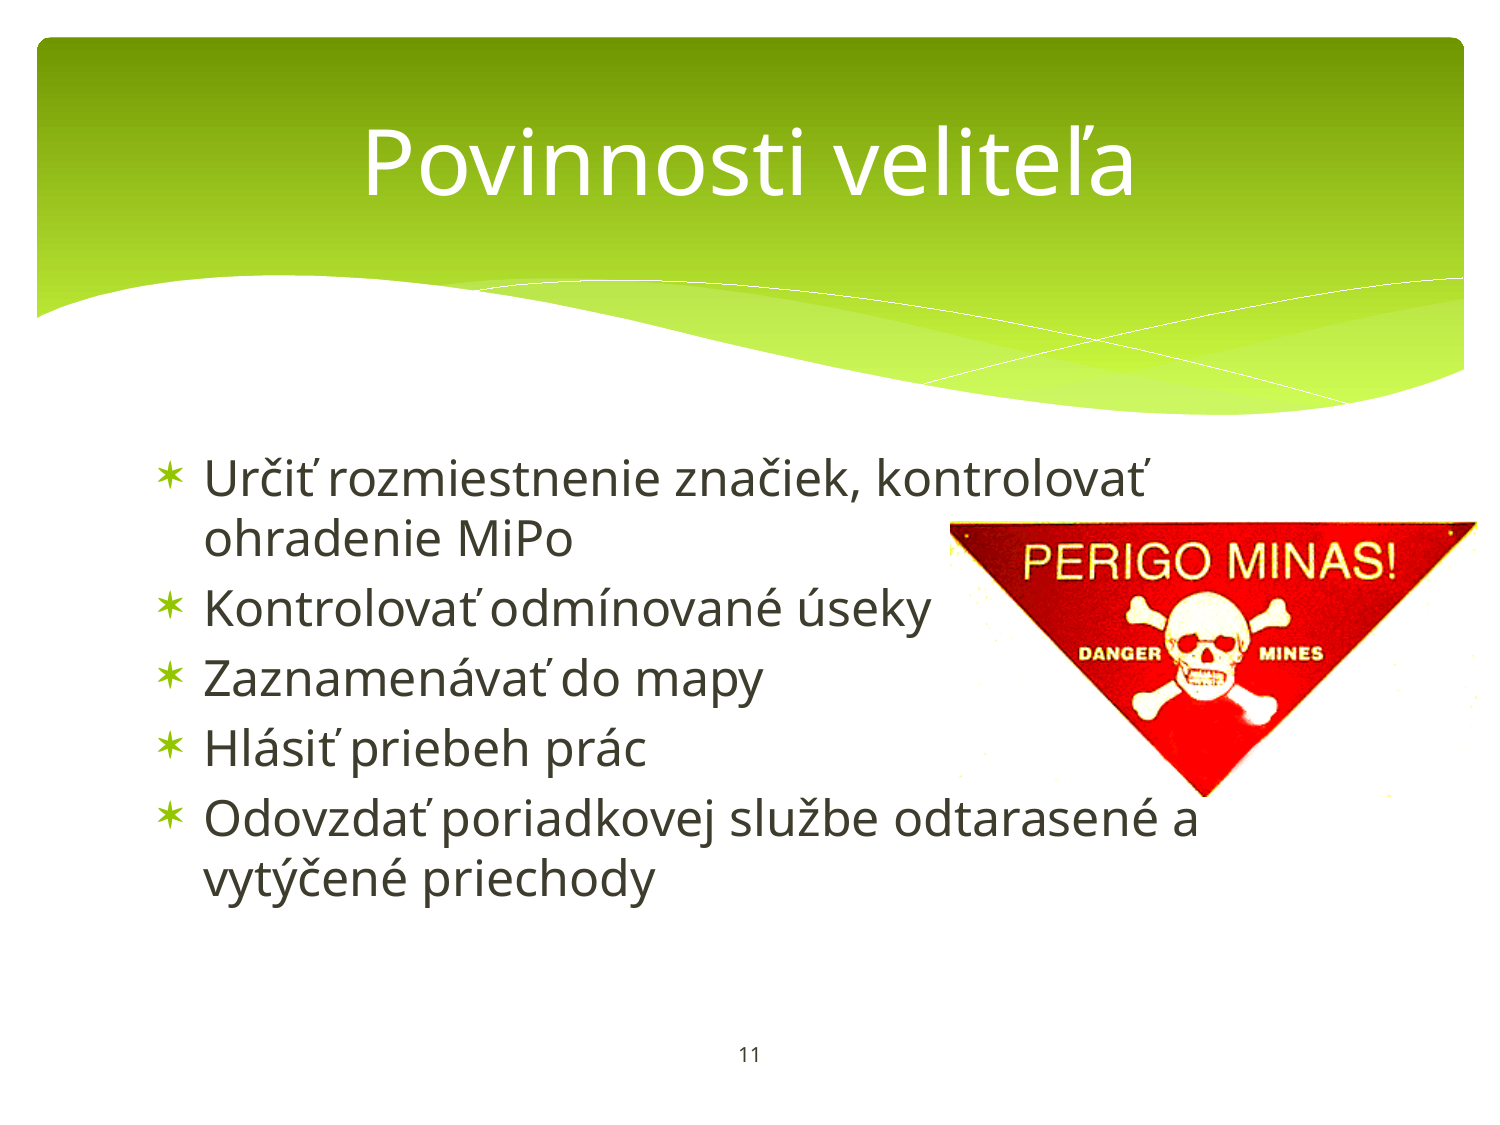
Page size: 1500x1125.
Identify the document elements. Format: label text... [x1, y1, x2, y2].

picture [950, 521, 1477, 797]
list Určiť rozmiestnenie značiek, kontrolovať ohradenie MiPo Kontrolovať odmínované úseky Zaznamenávať do mapy Hlásiť priebeh prác Odovzdať poriadkovej službe odtarasené a vytýčené priechody [143, 438, 1359, 1005]
title Povinnosti veliteľa [75, 55, 1425, 261]
slide_number 11 [654, 1025, 846, 1086]
